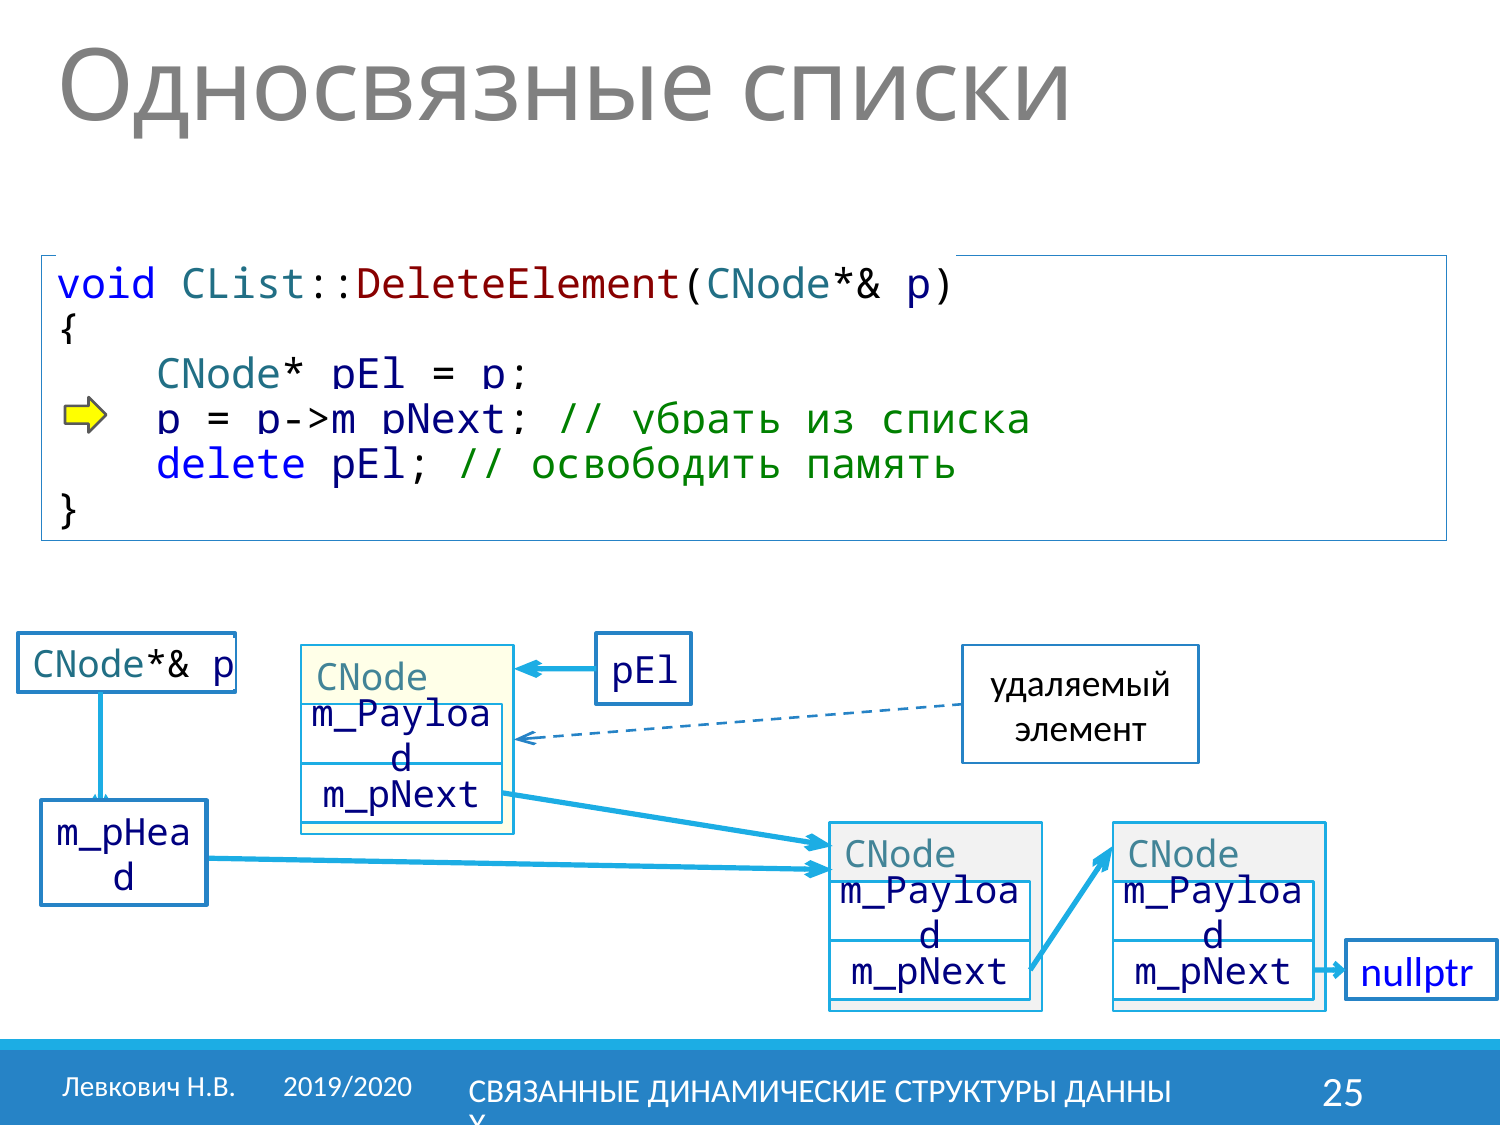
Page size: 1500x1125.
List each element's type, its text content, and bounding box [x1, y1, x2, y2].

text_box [100, 799, 107, 825]
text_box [1315, 971, 1326, 978]
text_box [501, 792, 834, 847]
text_box pEl [596, 633, 691, 700]
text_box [1112, 821, 1326, 1012]
text_box удаляемый элемент [961, 644, 1200, 764]
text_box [1029, 845, 1114, 971]
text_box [300, 644, 515, 835]
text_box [513, 703, 964, 741]
footer Связанные динамические структуры данных [453, 1059, 1199, 1120]
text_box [828, 821, 1043, 1012]
text_box [63, 395, 108, 434]
text_box m_pHead [40, 799, 208, 906]
text_box nullptr [1345, 940, 1497, 1000]
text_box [828, 821, 840, 877]
slide_number 25 [1218, 1059, 1380, 1120]
text_box CNode*& p [17, 633, 235, 693]
slide_number Левкович Н.В. 2019/2020 [47, 1059, 440, 1120]
text_box void CList::DeleteElement(CNode*& p) { CNode* pEl = p; p = p->m_pNext; // убрать из списка delete pEl; // освободить память } [41, 255, 1447, 541]
text_box Односвязные списки [41, 30, 1459, 149]
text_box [182, 857, 834, 871]
